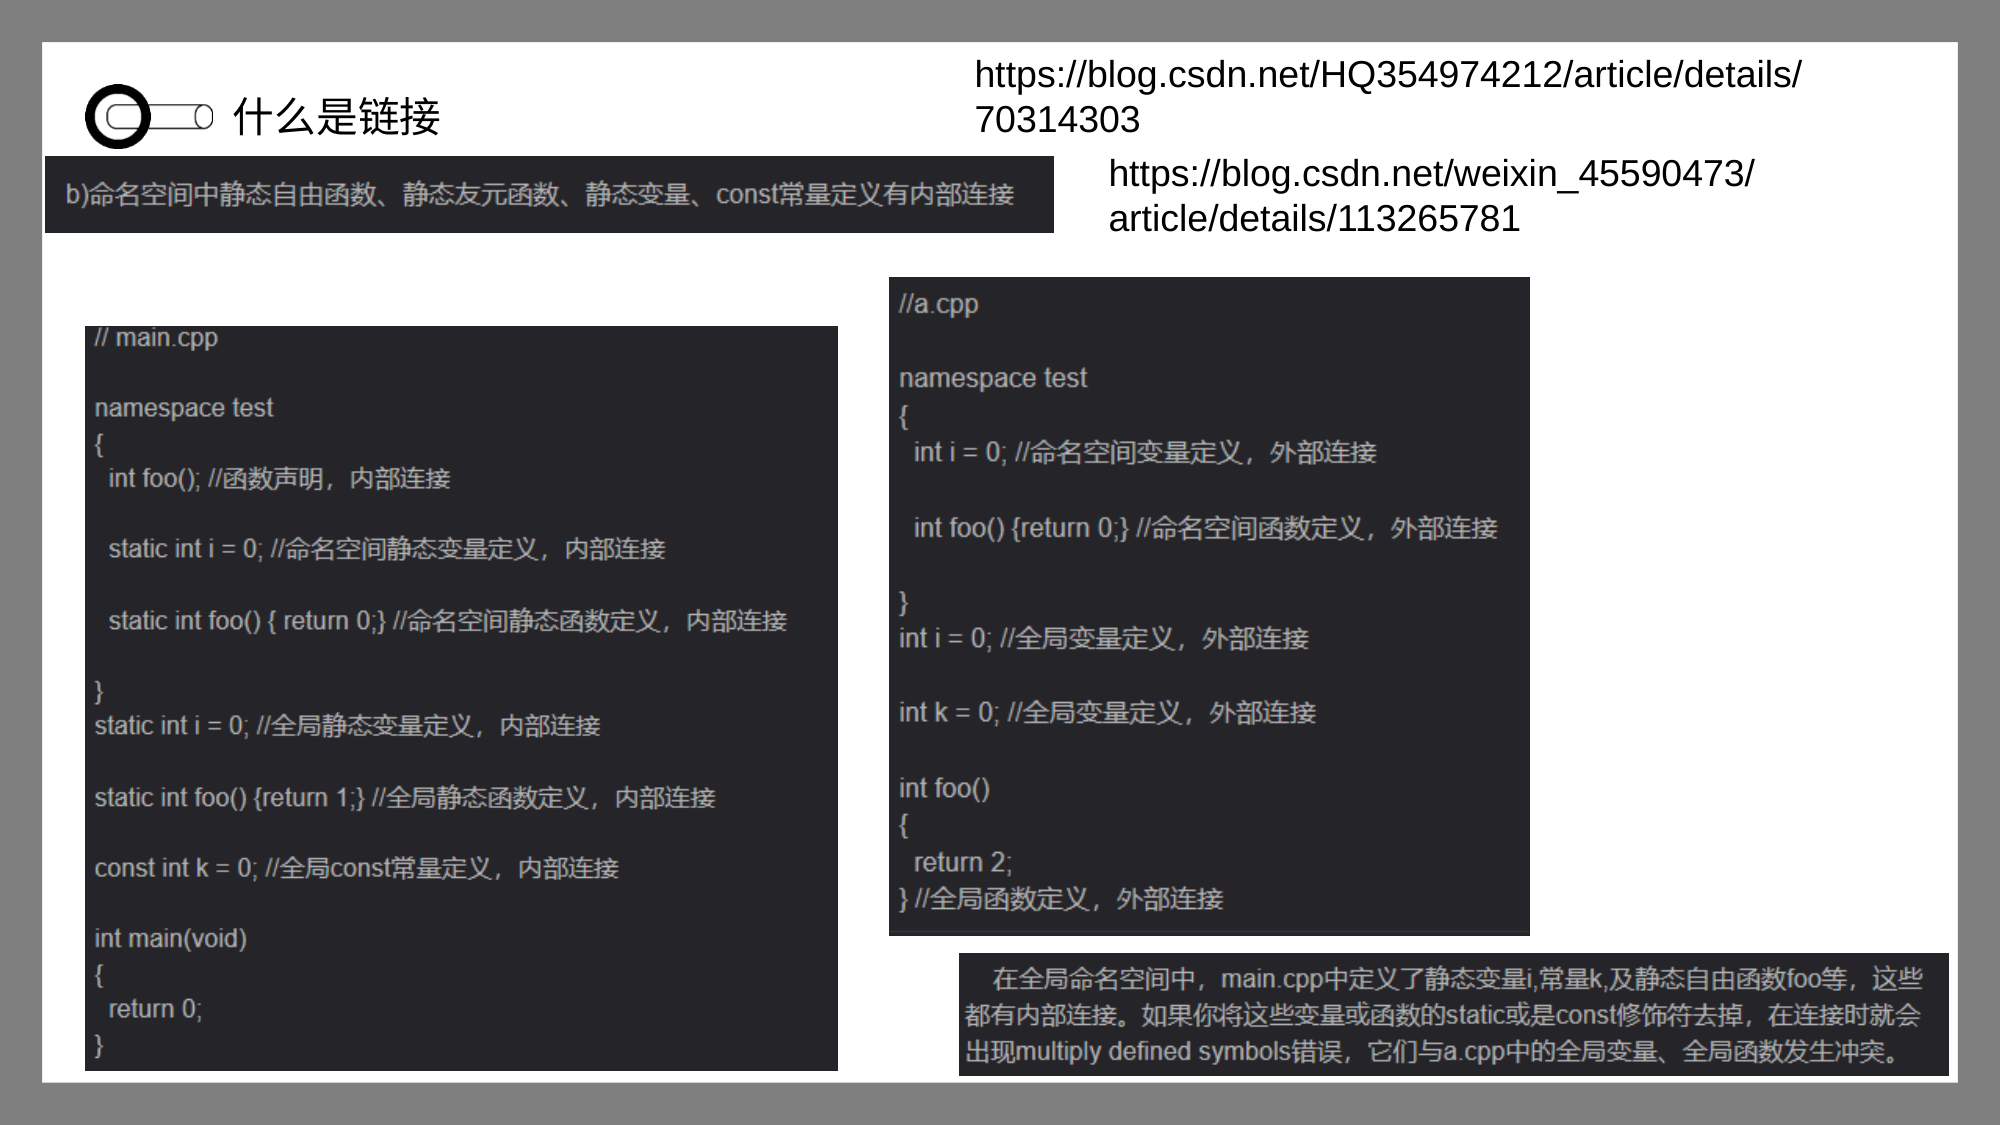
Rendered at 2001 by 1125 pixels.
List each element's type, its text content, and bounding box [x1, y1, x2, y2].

picture [85, 326, 838, 1071]
picture [889, 277, 1530, 936]
text_box [0, 0, 2000, 1125]
text_box https://blog.csdn.net/weixin_45590473/article/details/113265781 [1093, 141, 1893, 247]
text_box https://blog.csdn.net/HQ354974212/article/details/70314303 [959, 43, 1960, 148]
picture [44, 156, 1054, 233]
picture [959, 953, 1949, 1076]
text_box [85, 84, 945, 149]
